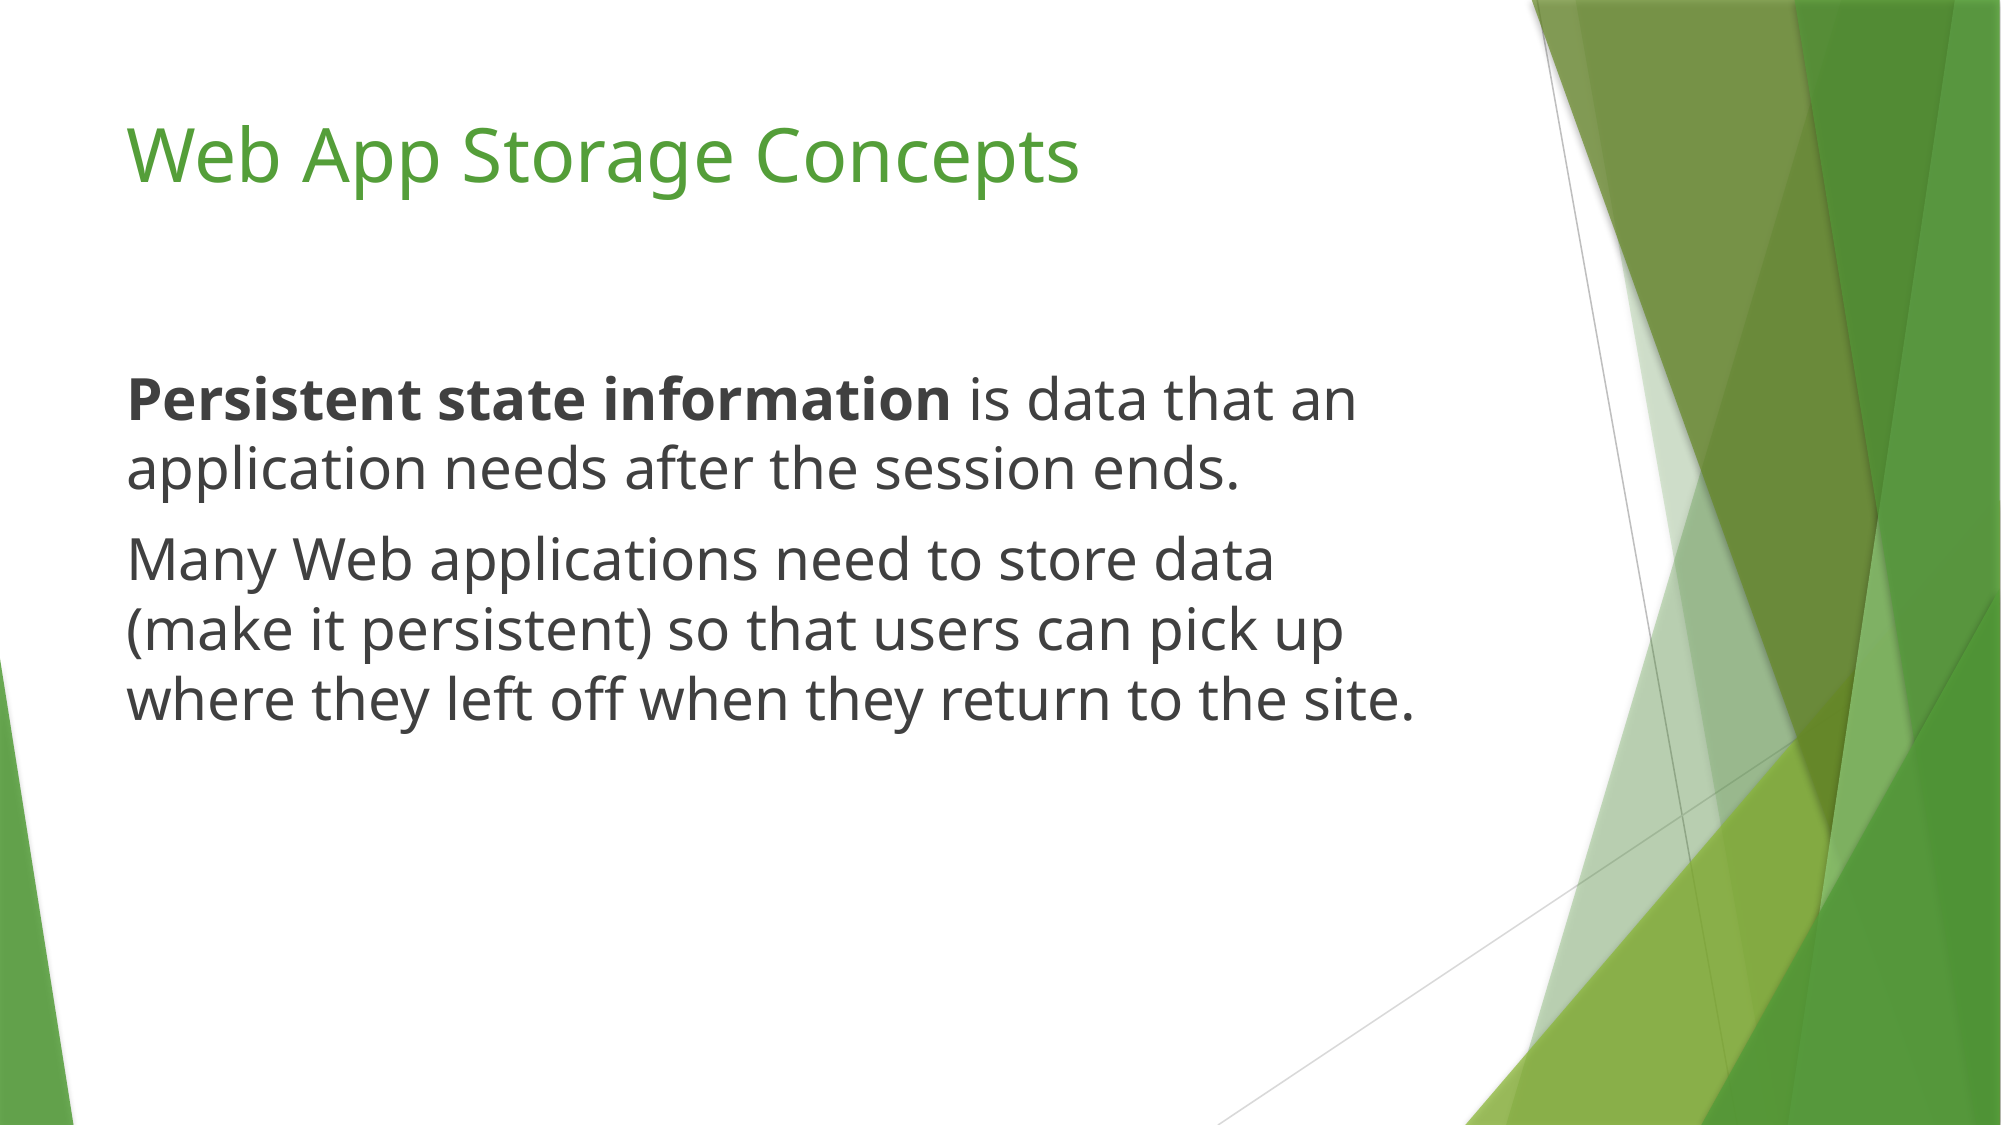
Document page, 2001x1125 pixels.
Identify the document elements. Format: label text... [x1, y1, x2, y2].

list Persistent state information is data that an application needs after the session ends. Many Web applications need to store data (make it persistent) so that users can pick up where they left off when they return to the site. [111, 354, 1522, 992]
title Web App Storage Concepts [111, 99, 1522, 317]
